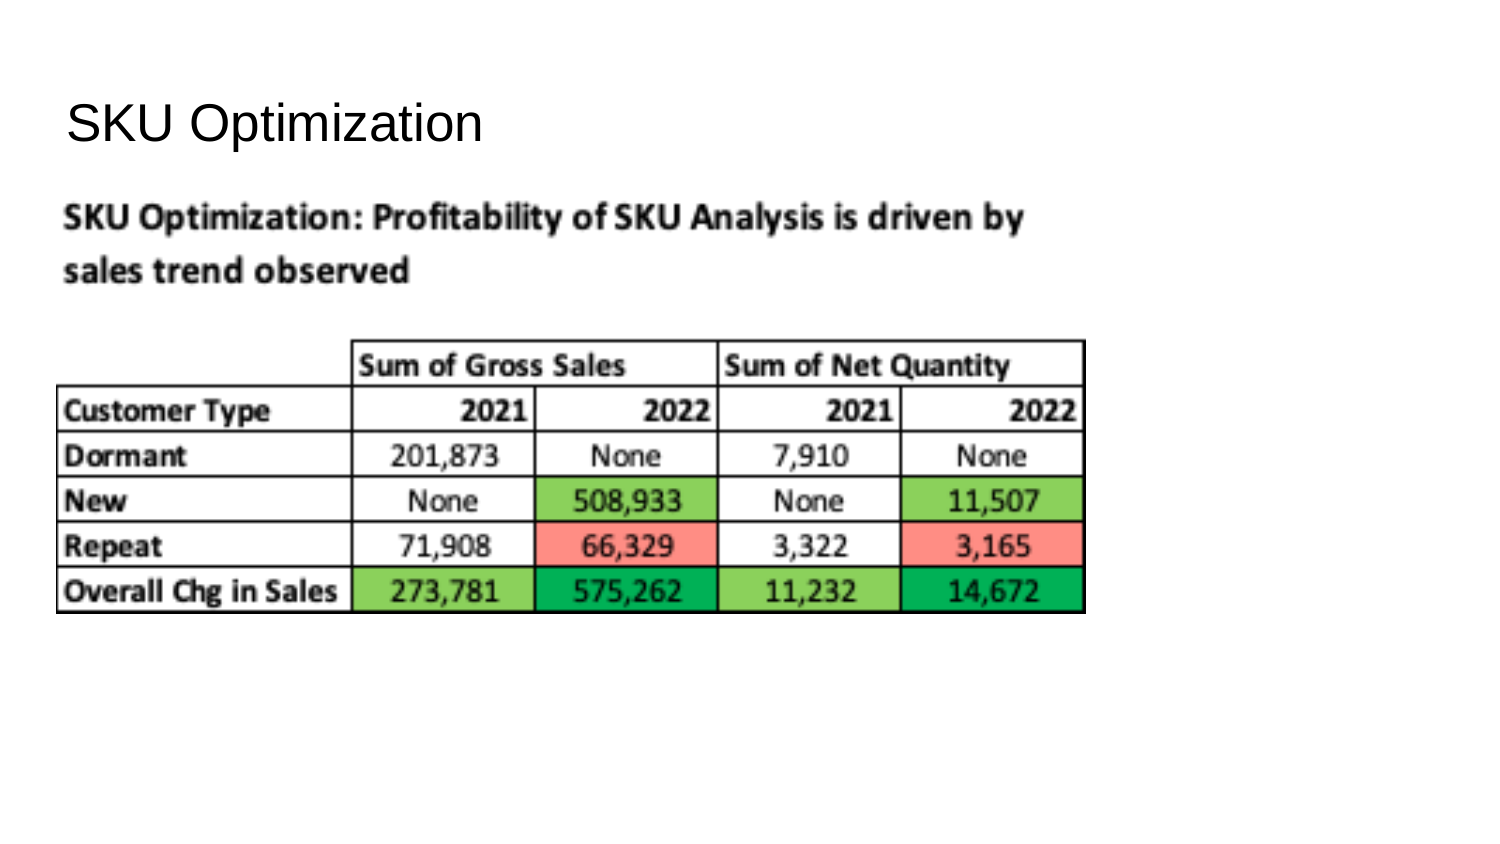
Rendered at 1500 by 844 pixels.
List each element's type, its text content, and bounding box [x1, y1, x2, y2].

title SKU Optimization [51, 72, 1449, 167]
picture [55, 188, 1086, 614]
